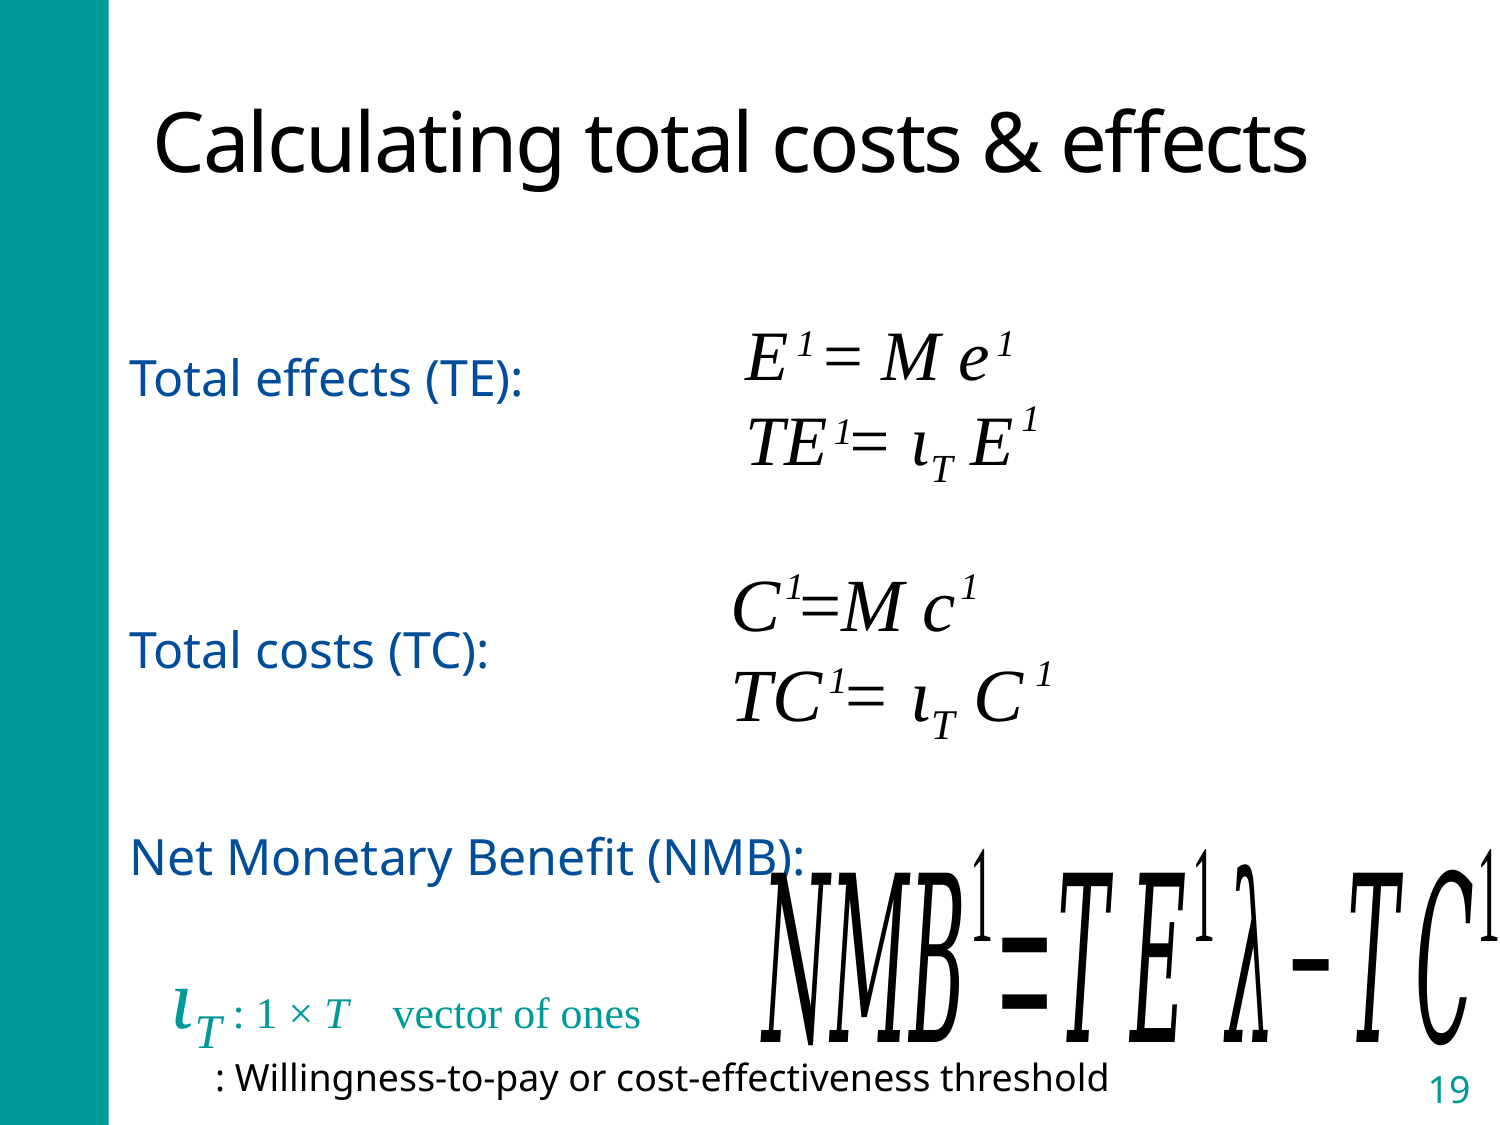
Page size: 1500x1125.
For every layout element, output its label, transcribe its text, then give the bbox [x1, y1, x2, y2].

text_box E = M e TE = ιT E [730, 254, 1127, 546]
text_box [895, 304, 932, 360]
text_box ιT : 1 × T vector of ones [155, 922, 864, 1079]
slide_number 19 [1403, 1057, 1496, 1125]
list Total effects (TE): Total costs (TC): Net Monetary Benefit (NMB): [114, 262, 1388, 1050]
text_box 1 [781, 304, 818, 360]
text_box 1 [770, 546, 807, 602]
text_box 1 [945, 546, 982, 602]
text_box 1 [818, 391, 856, 447]
text_box C =M c TC = ιT C [715, 506, 1113, 798]
text_box 1 [1020, 634, 1057, 690]
title Calculating total costs & effects [137, 45, 1388, 233]
text_box 1 [813, 641, 850, 697]
text_box 1 [1006, 379, 1043, 435]
text_box 1 [981, 304, 1018, 360]
